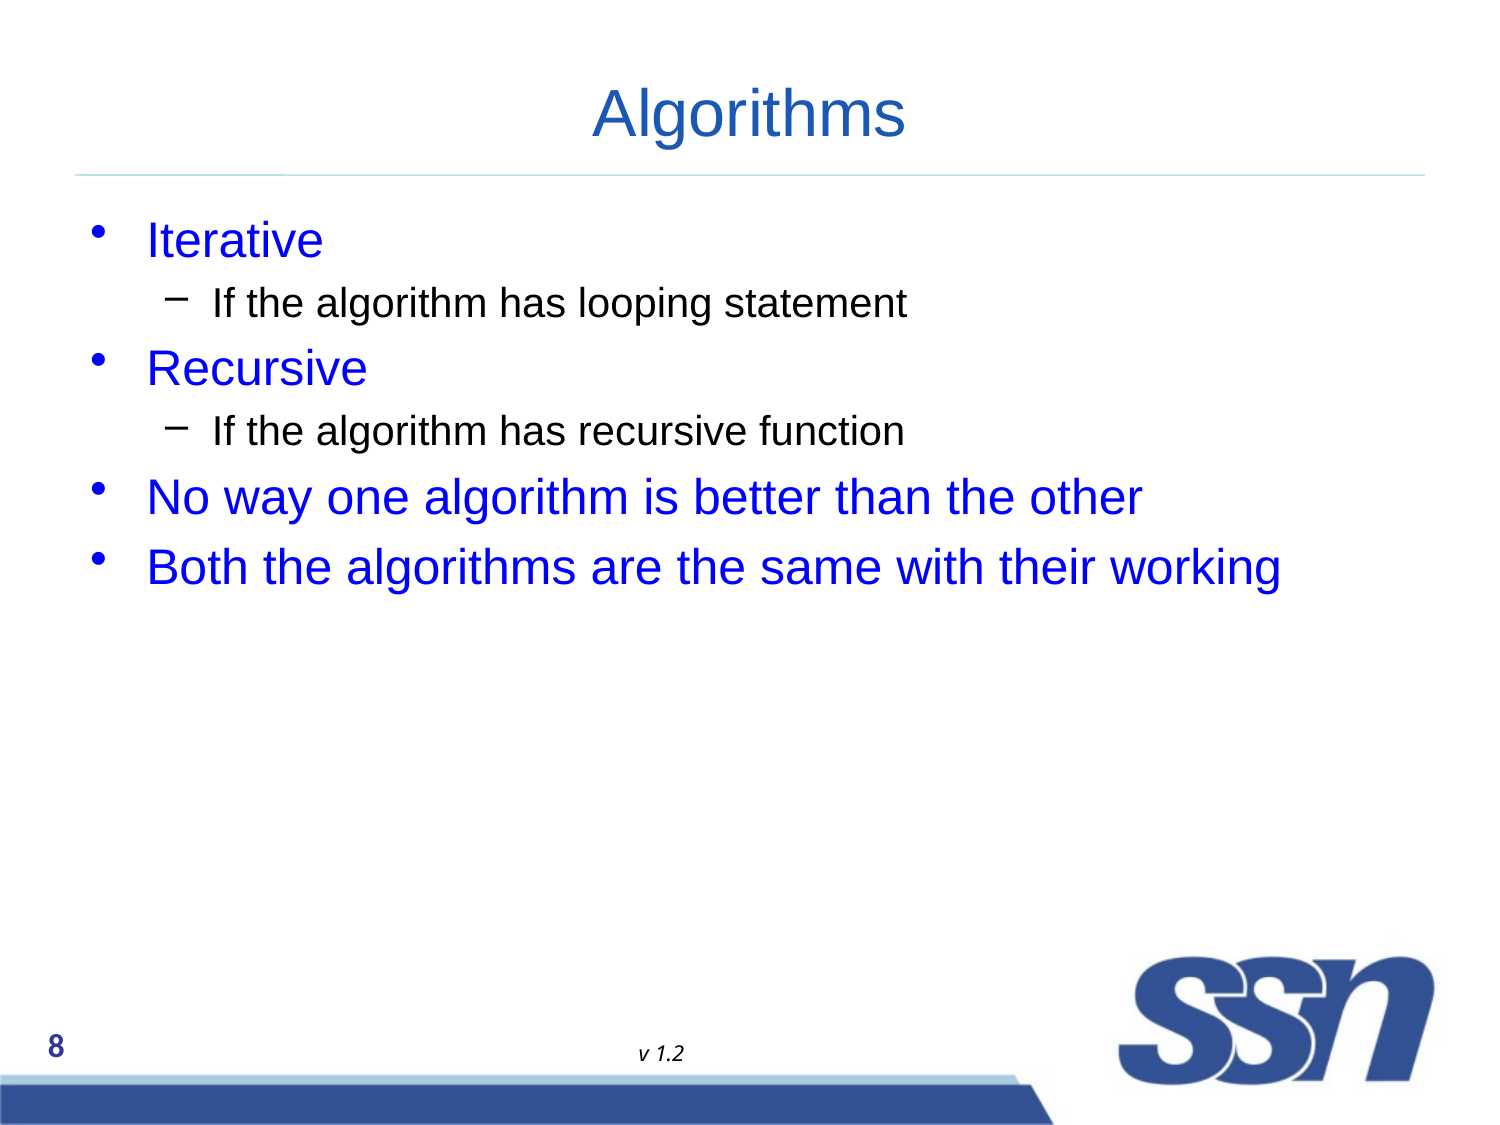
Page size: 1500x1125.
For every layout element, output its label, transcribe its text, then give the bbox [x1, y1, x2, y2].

list Iterative If the algorithm has looping statement Recursive If the algorithm has recursive function No way one algorithm is better than the other Both the algorithms are the same with their working [75, 200, 1425, 1005]
picture [0, 913, 1500, 1125]
title Algorithms [75, 45, 1425, 175]
